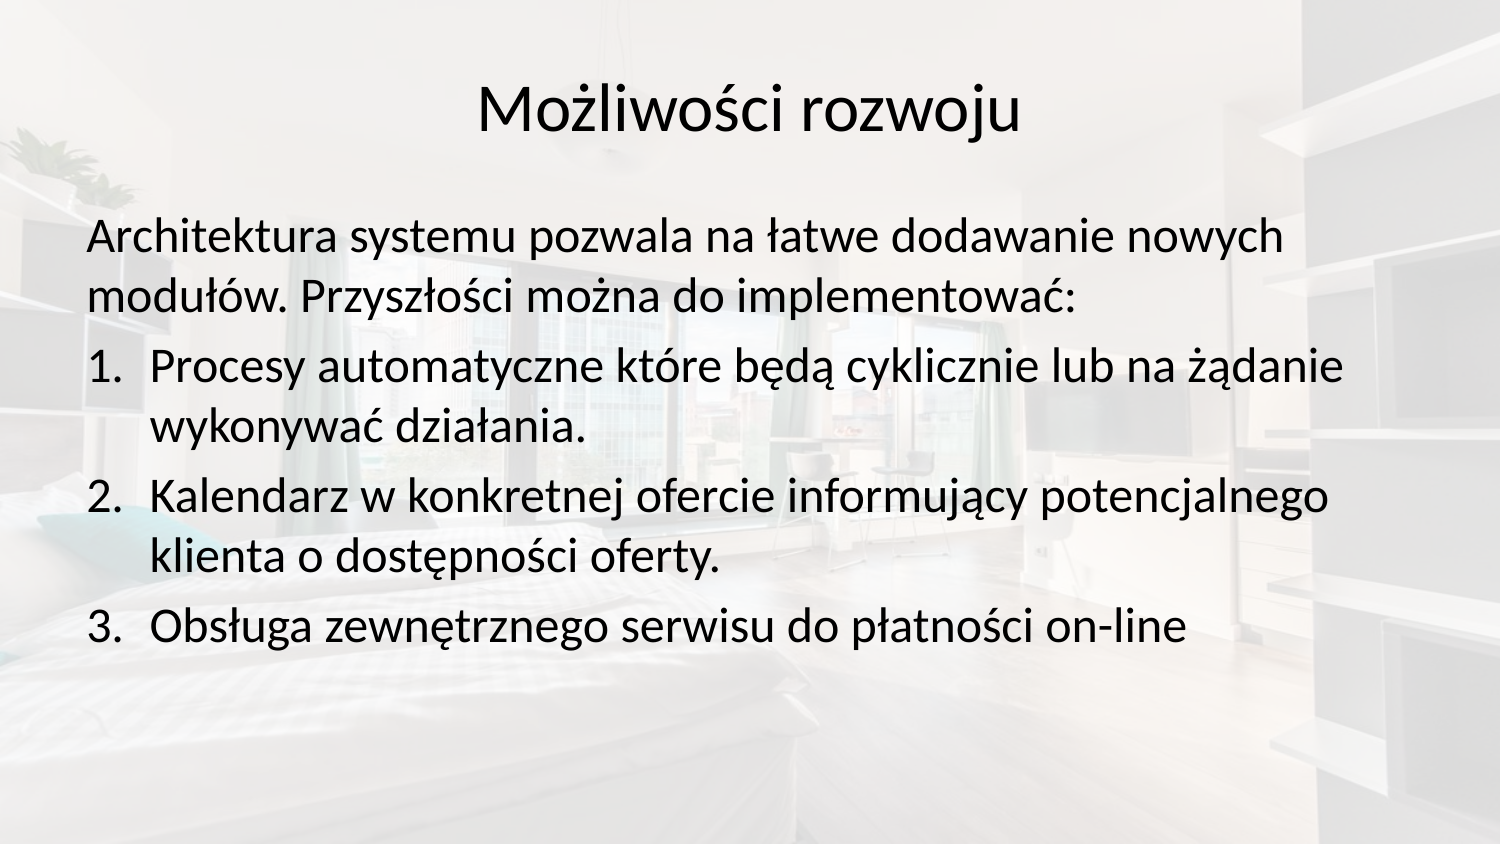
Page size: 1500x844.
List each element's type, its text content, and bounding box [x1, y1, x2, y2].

list Architektura systemu pozwala na łatwe dodawanie nowych modułów. Przyszłości można do implementować: Procesy automatyczne które będą cyklicznie lub na żądanie wykonywać działania. Kalendarz w konkretnej ofercie informujący potencjalnego klienta o dostępności oferty. Obsługa zewnętrznego serwisu do płatności on-line [75, 196, 1425, 754]
title Możliwości rozwoju [75, 33, 1425, 175]
